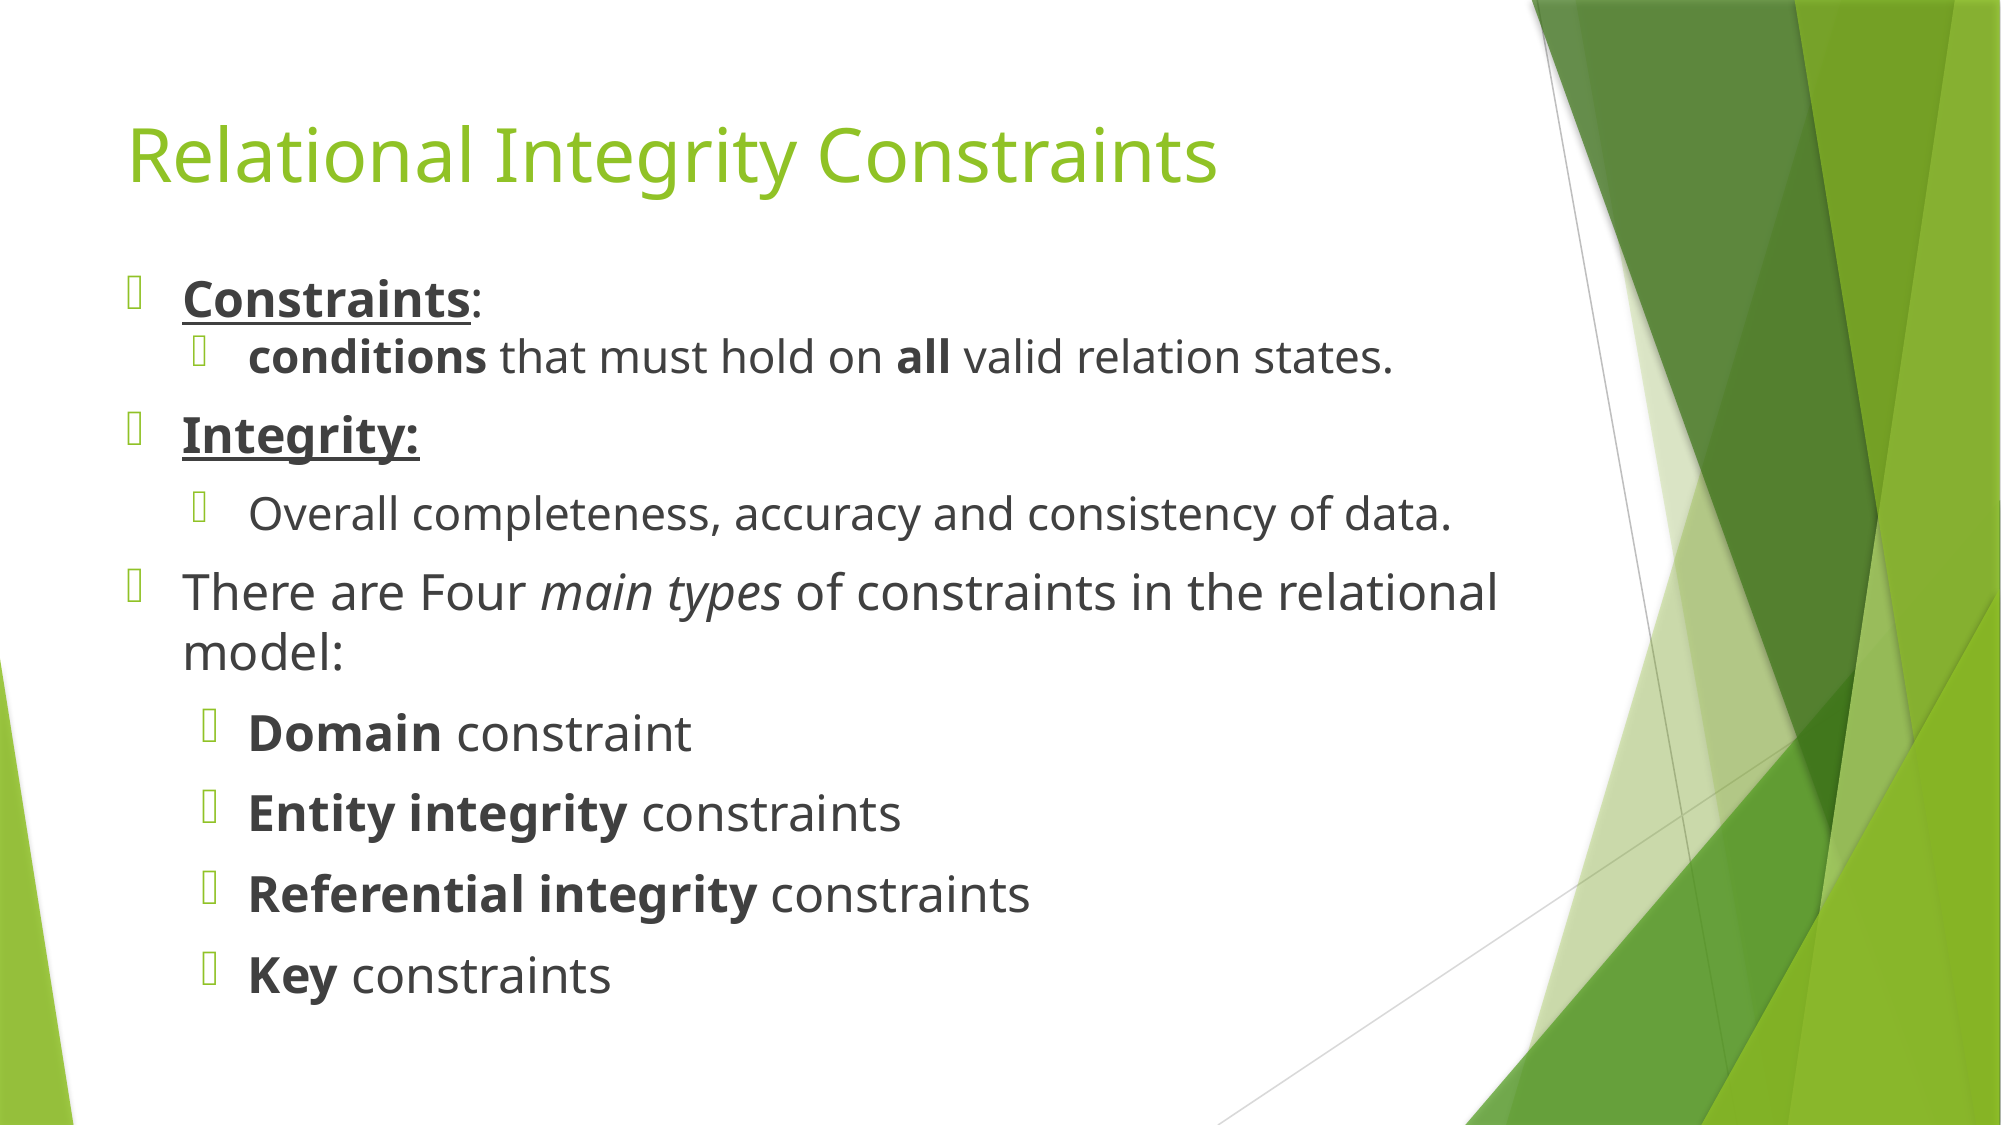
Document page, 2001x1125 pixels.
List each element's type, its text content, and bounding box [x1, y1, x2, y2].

list Constraints: conditions that must hold on all valid relation states. Integrity: Overall completeness, accuracy and consistency of data. There are Four main types of constraints in the relational model: Domain constraint Entity integrity constraints Referential integrity constraints Key constraints [111, 260, 1613, 1024]
title Relational Integrity Constraints [111, 99, 1522, 245]
